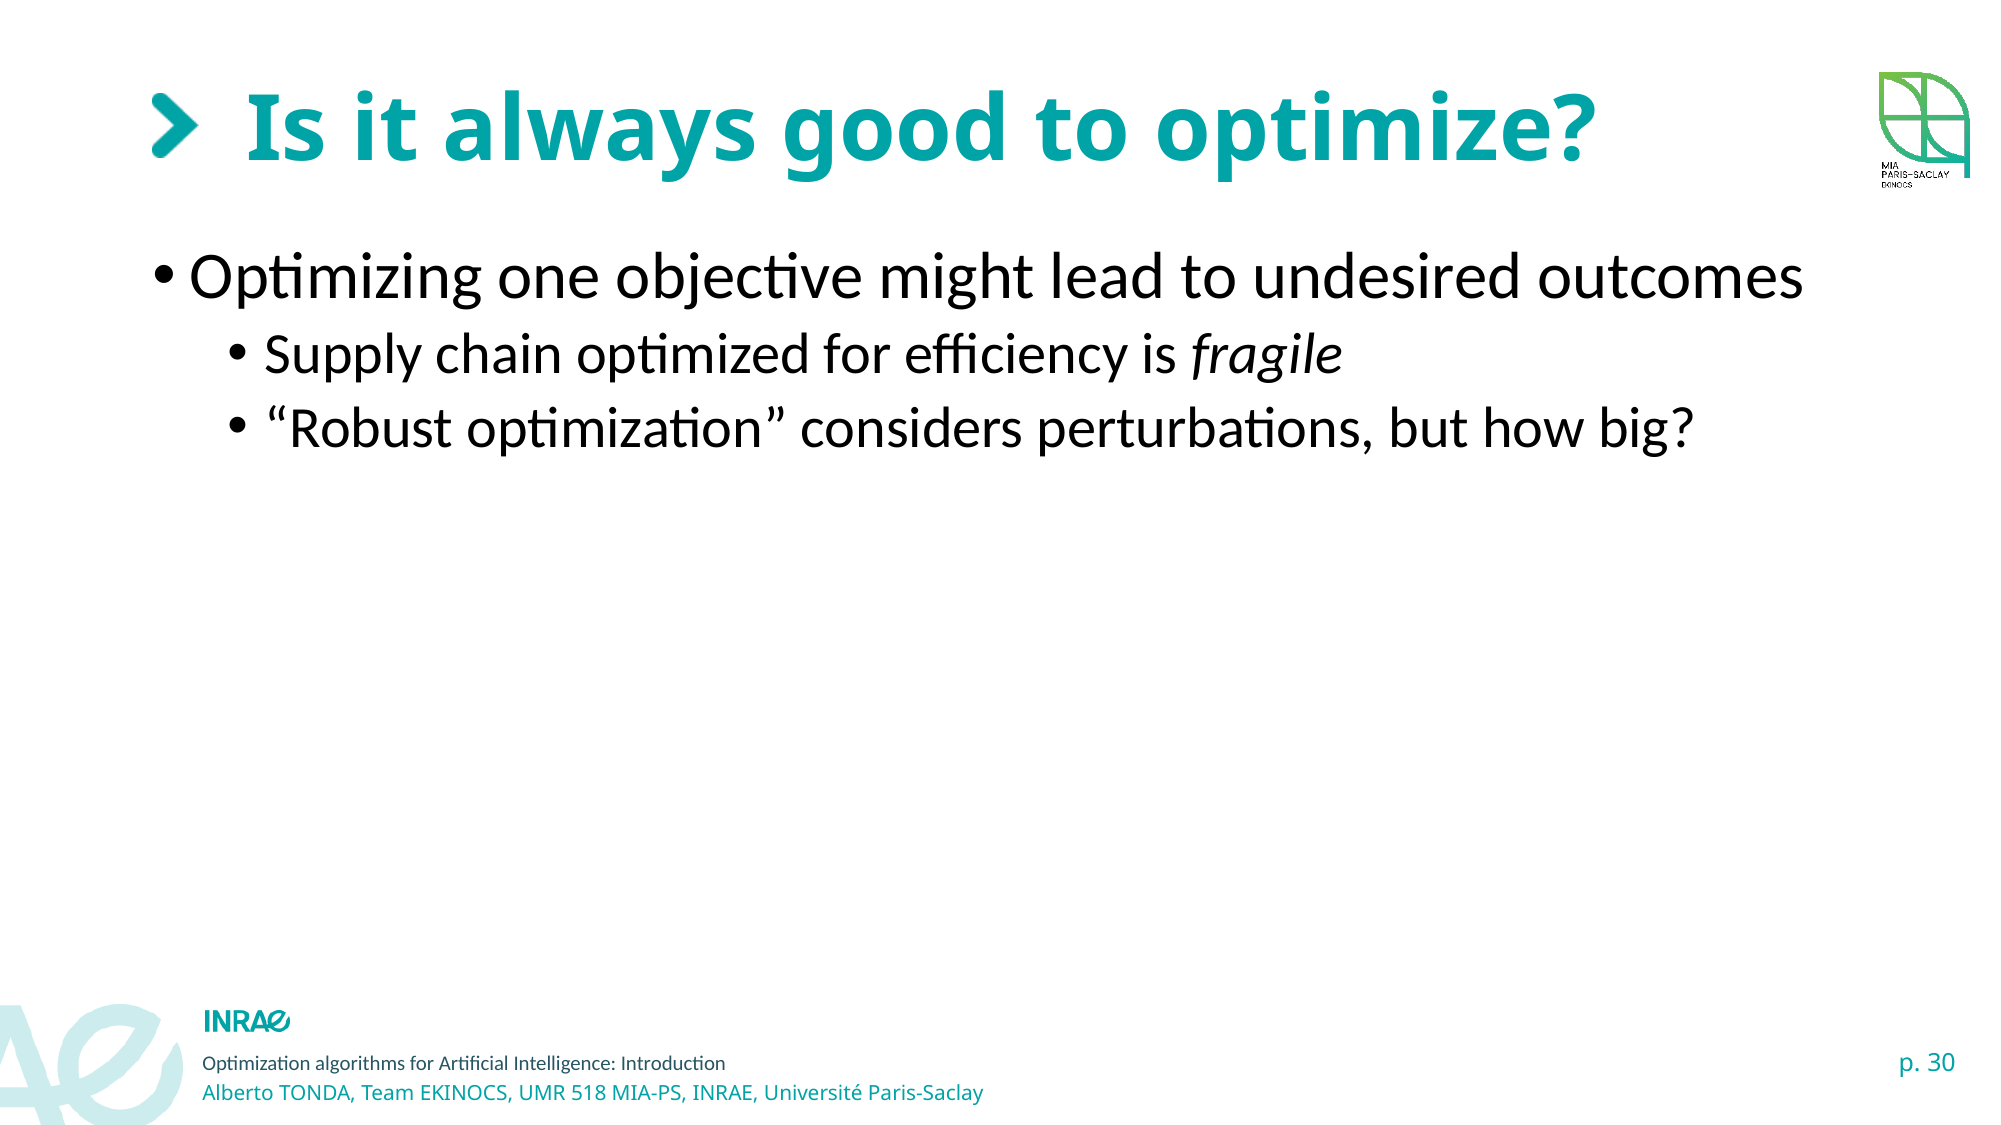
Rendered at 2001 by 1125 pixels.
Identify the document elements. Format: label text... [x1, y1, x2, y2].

picture [0, 996, 329, 1125]
picture [152, 93, 200, 158]
picture [1862, 54, 1986, 205]
list Optimizing one objective might lead to undesired outcomes Supply chain optimized for efficiency is fragile “Robust optimization” considers perturbations, but how big? [137, 233, 1863, 1001]
title Is it always good to optimize? [137, 59, 1863, 203]
